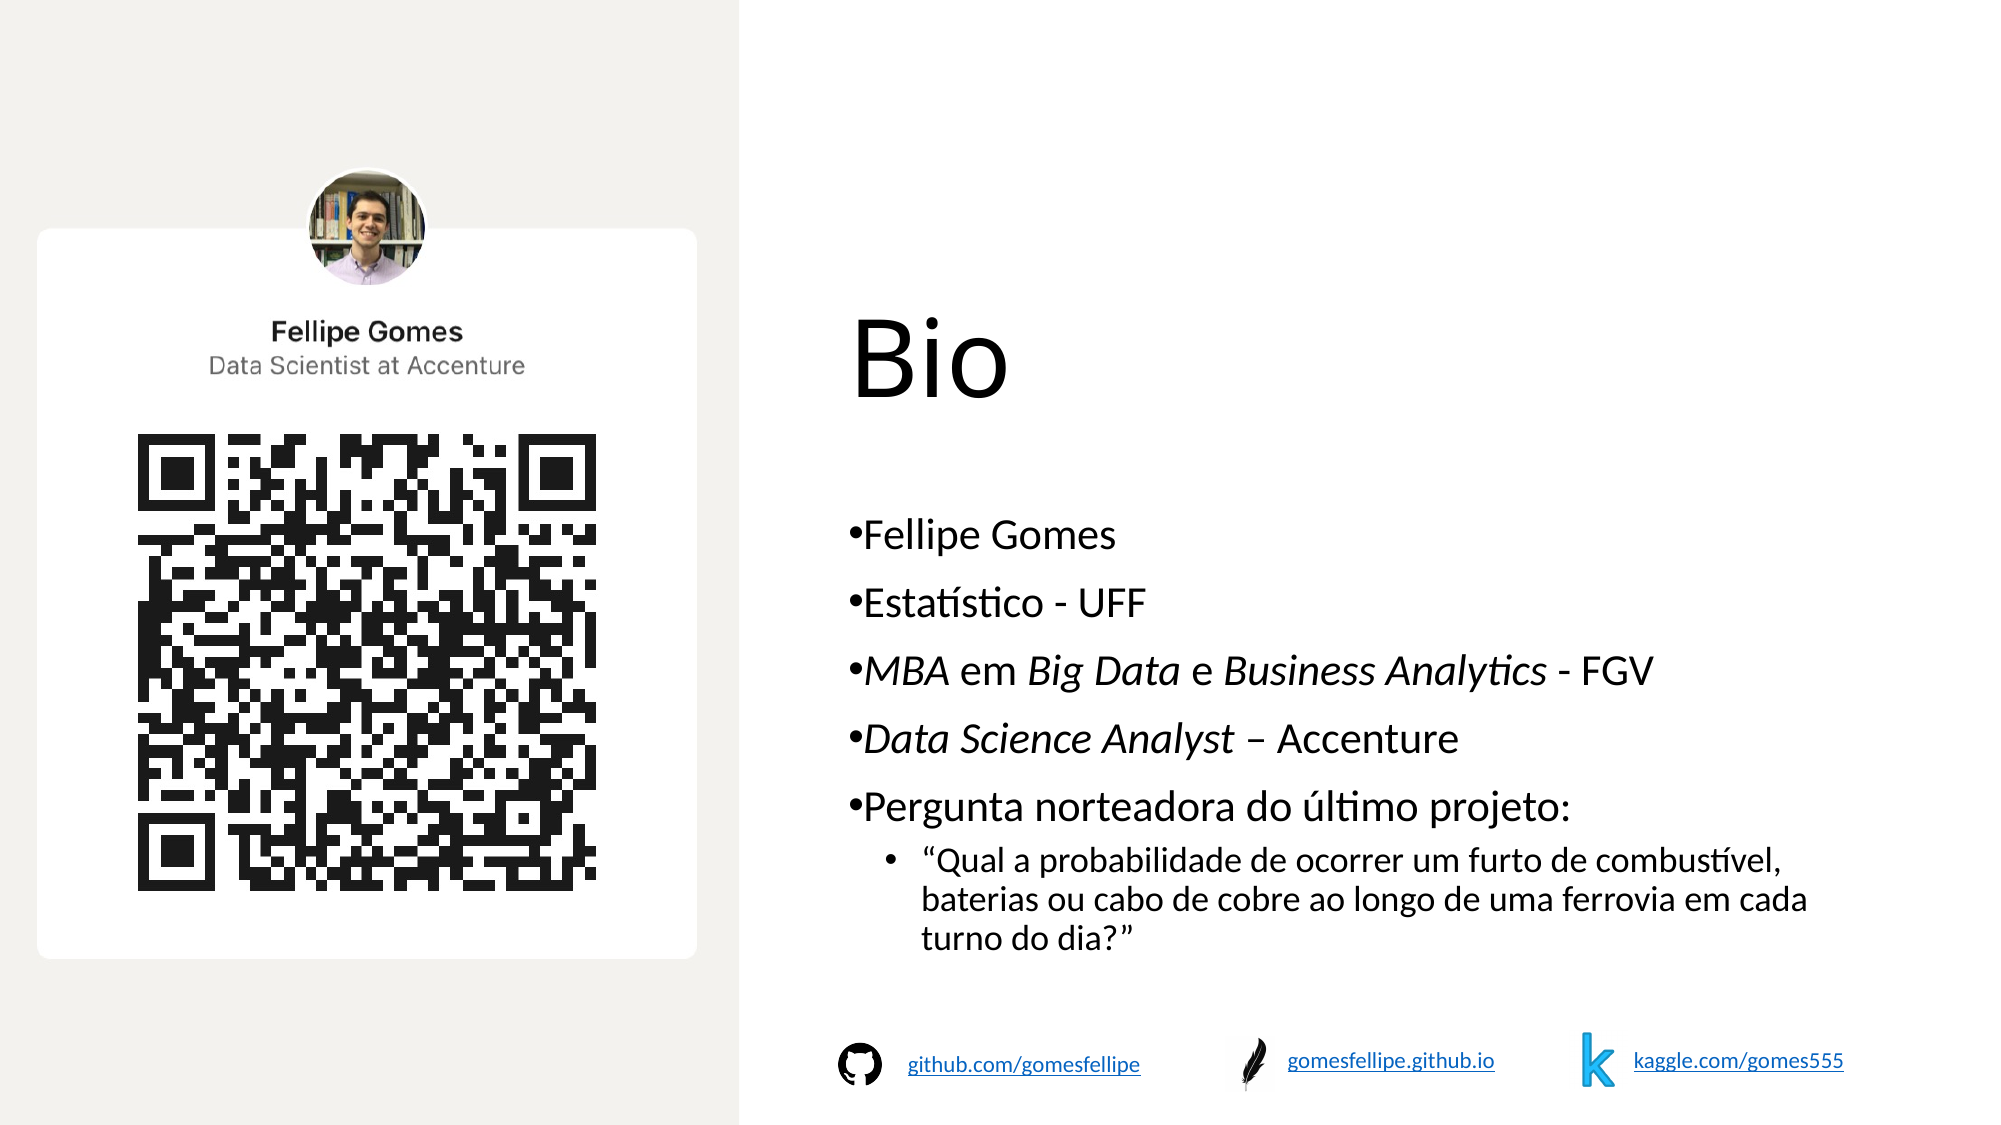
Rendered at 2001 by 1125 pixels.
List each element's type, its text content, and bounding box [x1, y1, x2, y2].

text_box Fellipe Gomes Estatístico - UFF MBA em Big Data e Business Analytics - FGV Data Science Analyst – Accenture Pergunta norteadora do último projeto: “Qual a probabilidade de ocorrer um furto de combustível, baterias ou cabo de cobre ao longo de uma ferrovia em cada turno do dia?” [833, 503, 1863, 968]
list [0, 0, 740, 1125]
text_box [838, 1030, 1863, 1092]
title Bio [833, 176, 1863, 429]
